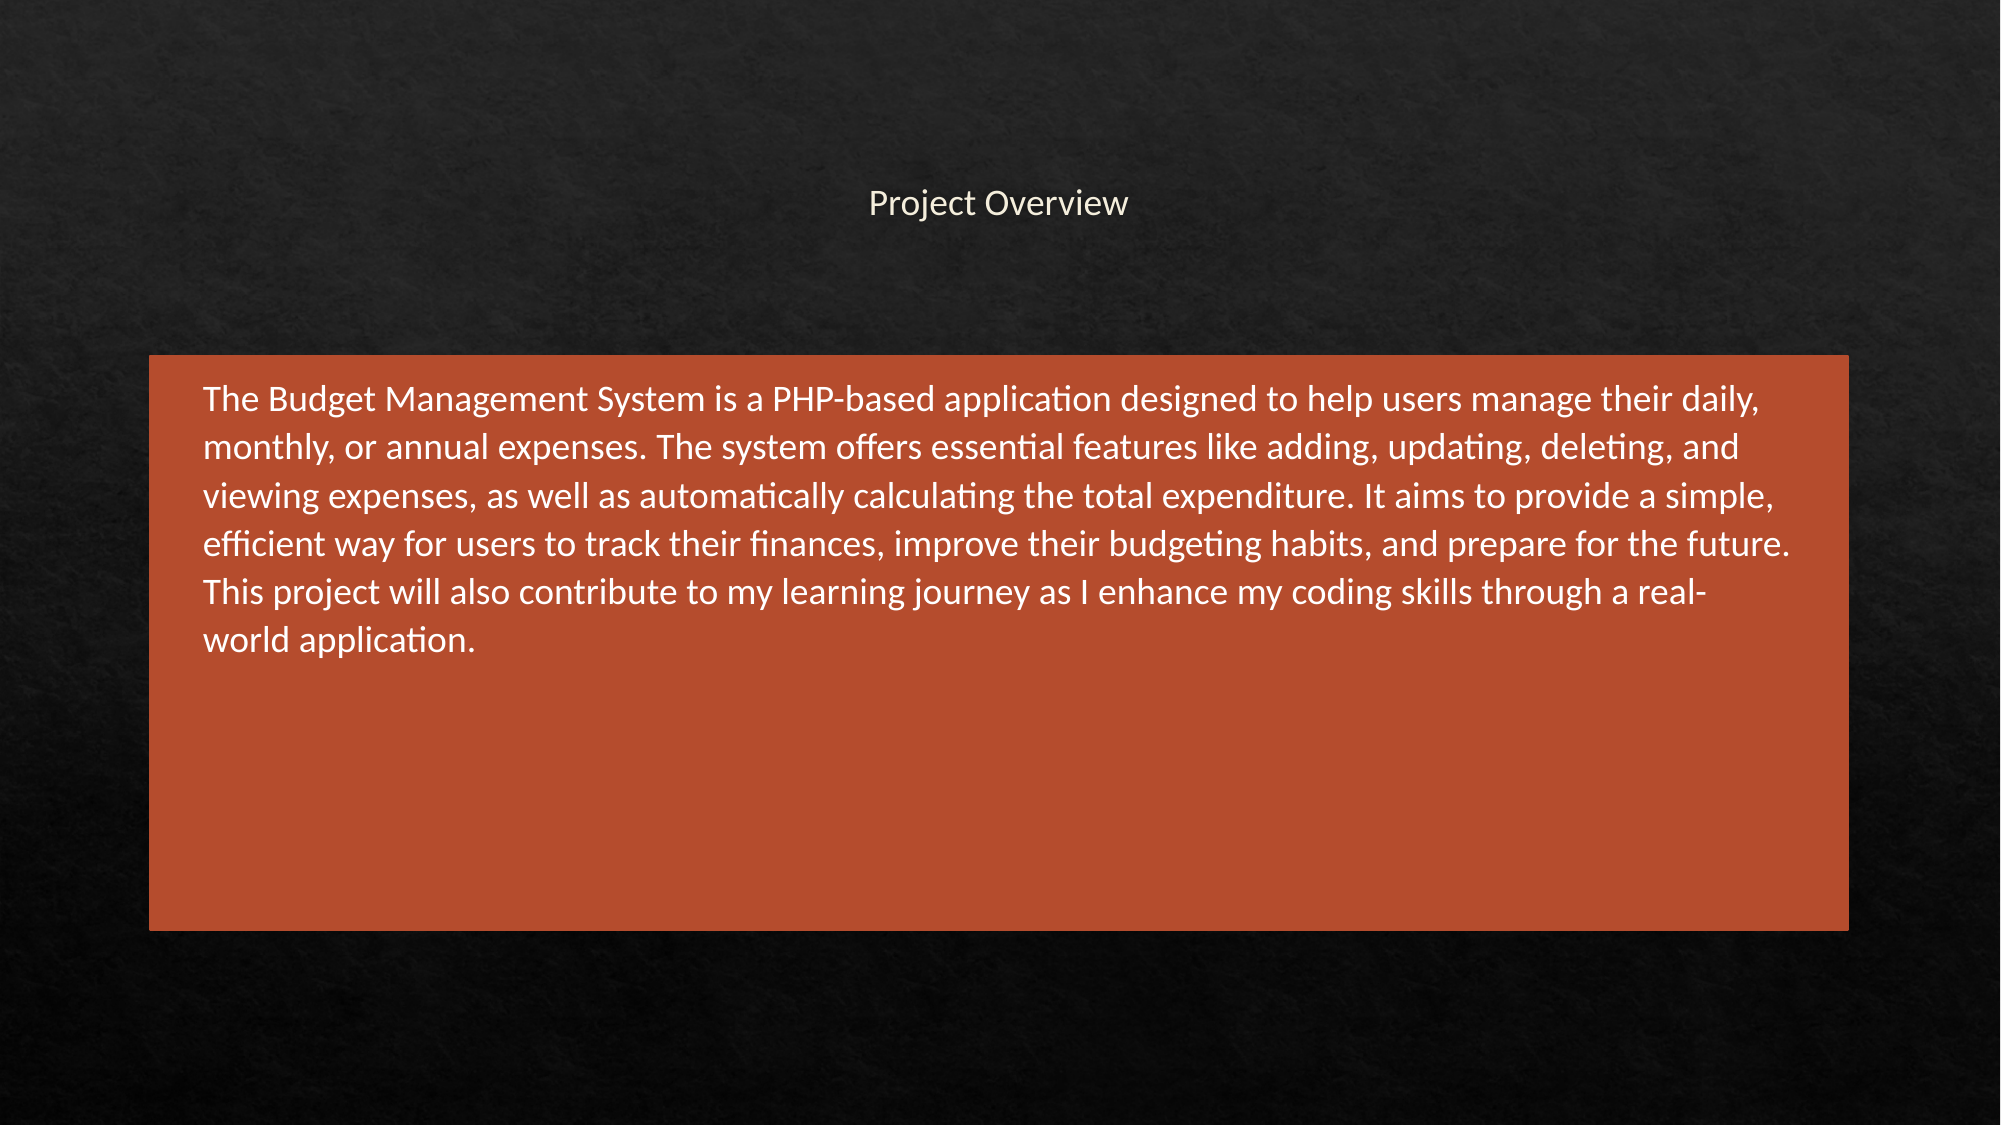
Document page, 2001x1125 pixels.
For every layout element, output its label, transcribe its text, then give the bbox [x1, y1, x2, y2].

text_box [149, 355, 1849, 930]
title Project Overview [149, 99, 1849, 307]
